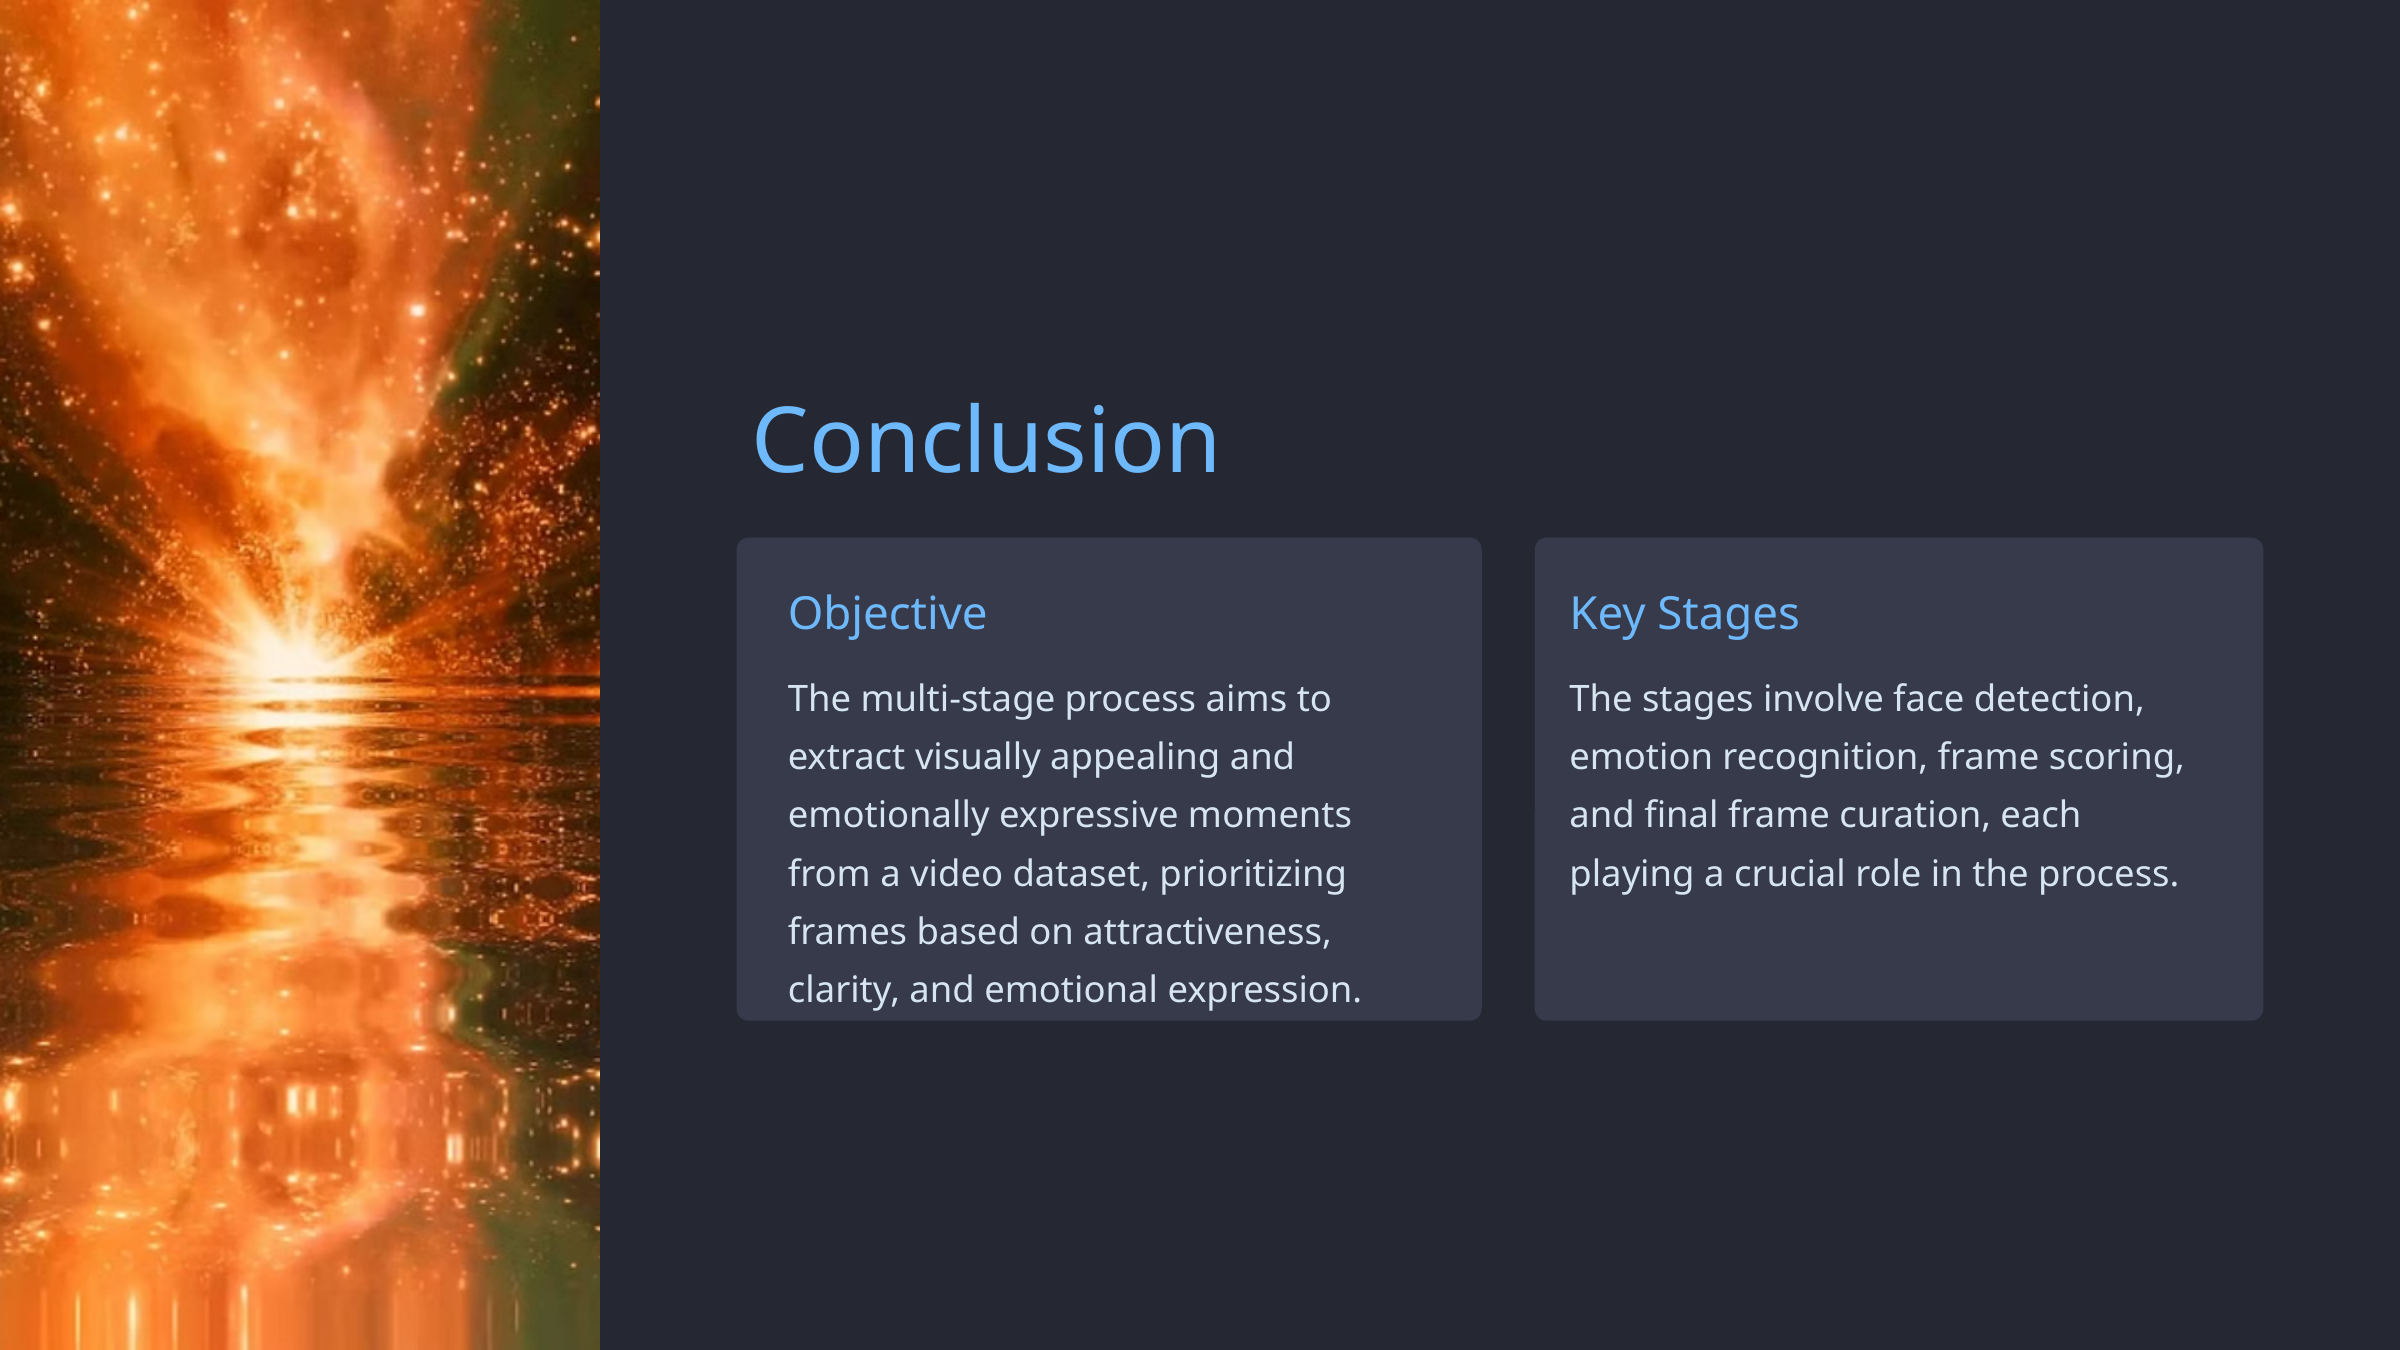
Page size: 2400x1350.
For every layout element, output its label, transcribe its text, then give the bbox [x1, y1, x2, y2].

text_box [736, 537, 1482, 1021]
text_box Objective [773, 574, 1229, 631]
text_box The multi-stage process aims to extract visually appealing and emotionally expressive moments from a video dataset, prioritizing frames based on attractiveness, clarity, and emotional expression. [773, 652, 1446, 945]
text_box Conclusion [736, 369, 1648, 483]
text_box Key Stages [1554, 574, 2011, 631]
picture [0, 0, 600, 1350]
text_box [600, 0, 2400, 1350]
text_box The stages involve face detection, emotion recognition, frame scoring, and final frame curation, each playing a crucial role in the process. [1554, 652, 2227, 887]
text_box [1534, 537, 2264, 1021]
